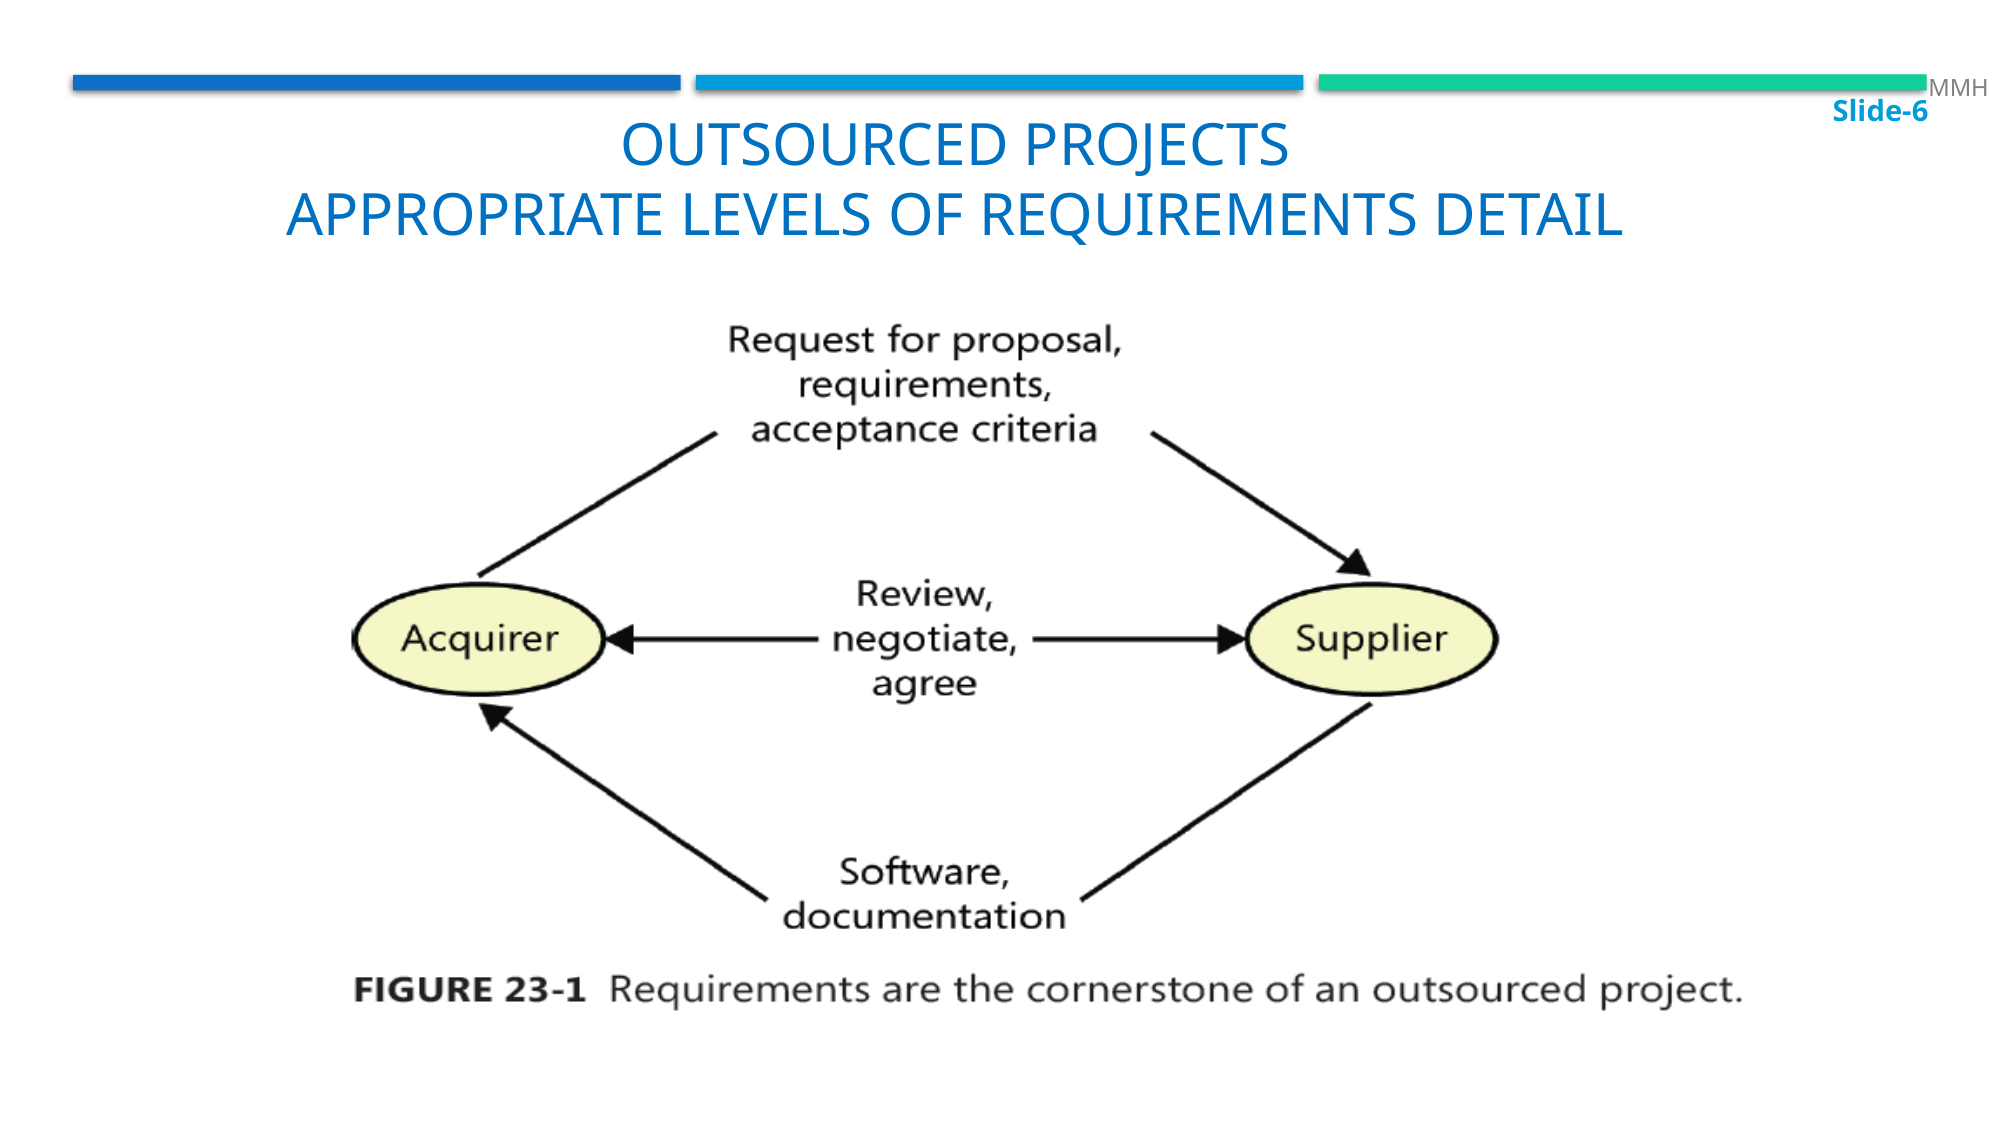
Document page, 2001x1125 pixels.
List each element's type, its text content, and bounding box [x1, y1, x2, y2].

text_box MMH [1900, 64, 2000, 110]
text_box Slide-6 [1769, 92, 1937, 132]
picture [302, 305, 1779, 1022]
title Outsourced Projects Appropriate levels of requirements detail [50, 88, 1861, 255]
